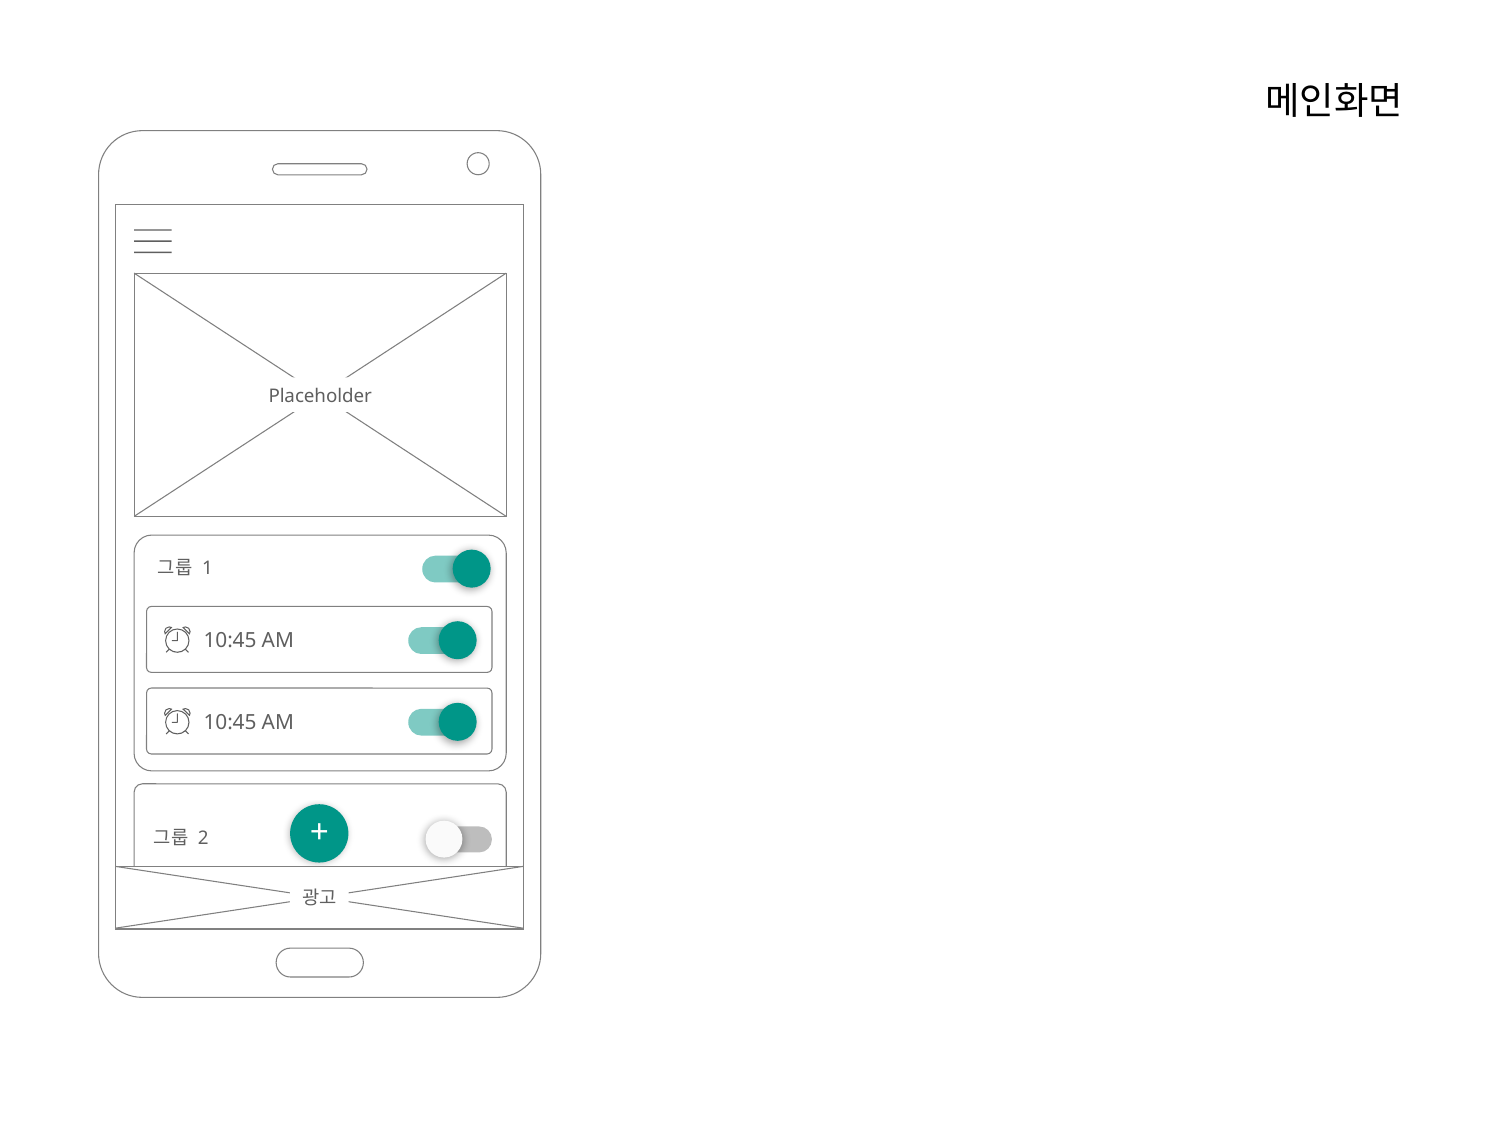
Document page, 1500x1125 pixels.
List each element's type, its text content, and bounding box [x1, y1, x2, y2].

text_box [115, 866, 524, 929]
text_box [98, 130, 541, 998]
text_box 메인화면 [1250, 69, 1418, 130]
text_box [422, 549, 491, 588]
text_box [146, 606, 492, 673]
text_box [146, 688, 492, 754]
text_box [134, 273, 507, 517]
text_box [134, 783, 507, 866]
